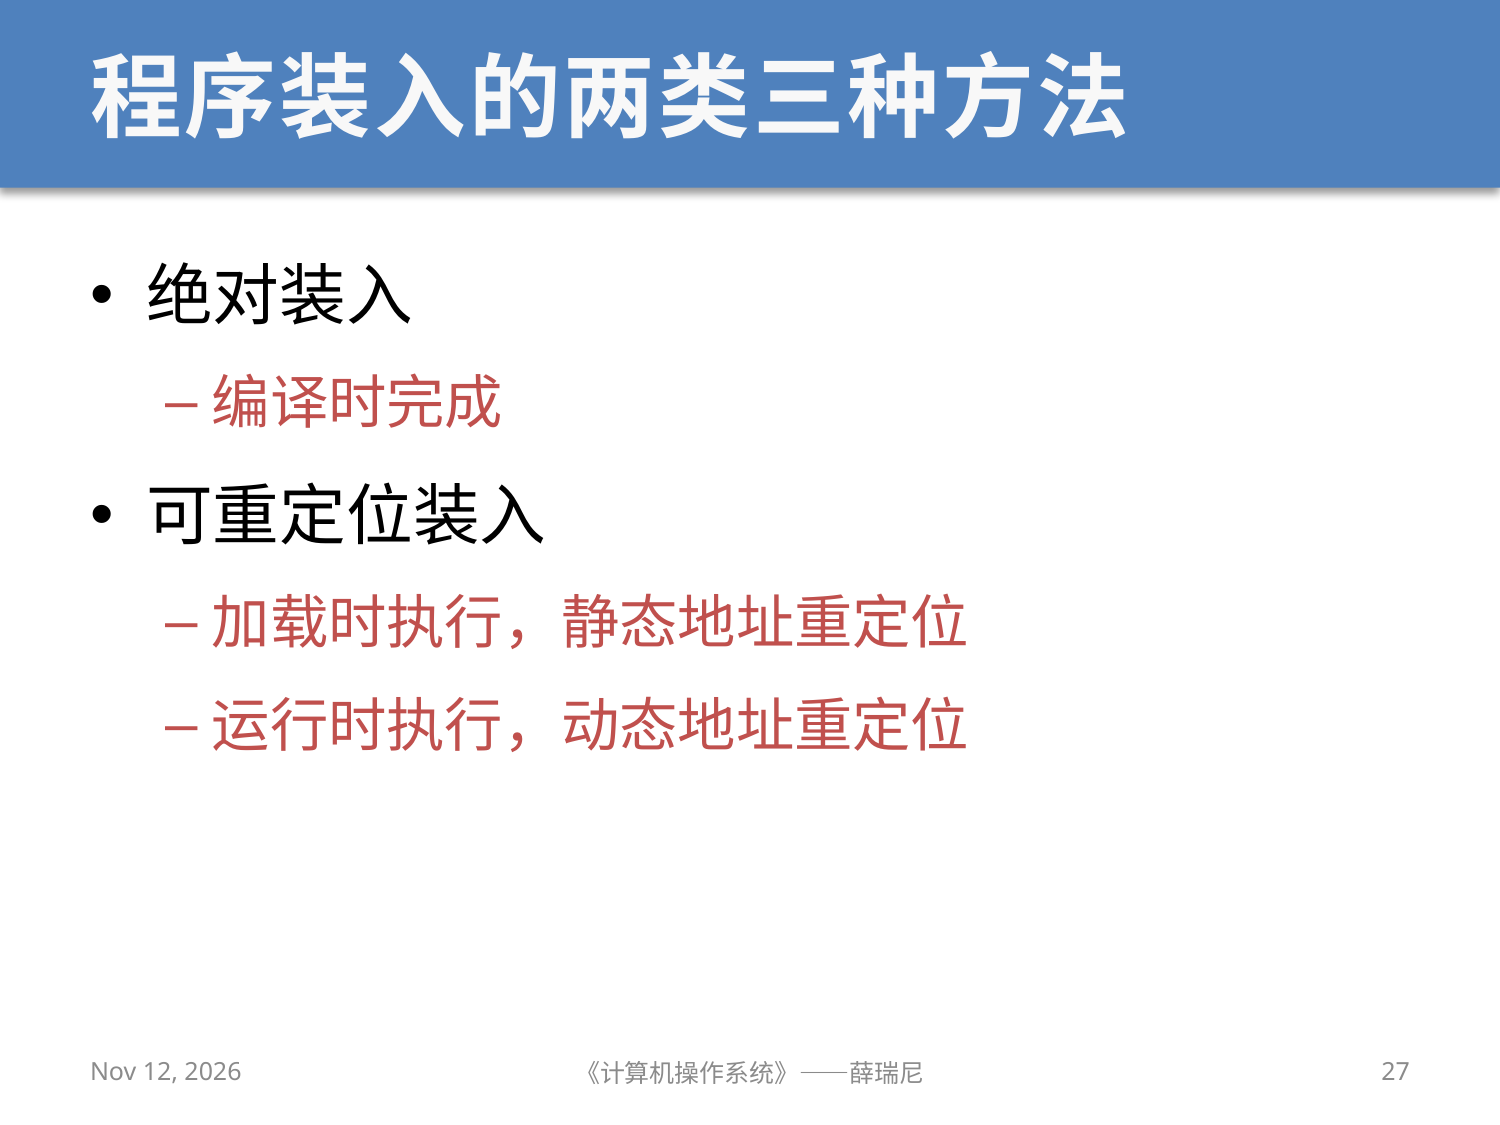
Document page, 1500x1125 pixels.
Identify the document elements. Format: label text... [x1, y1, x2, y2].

title 程序装入的两类三种方法 [75, 0, 1425, 188]
footer 《计算机操作系统》——薛瑞尼 [512, 1042, 988, 1103]
slide_number 27 [1074, 1042, 1425, 1103]
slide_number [75, 1042, 425, 1103]
list 绝对装入 编译时完成 可重定位装入 加载时执行，静态地址重定位 运行时执行，动态地址重定位 [75, 221, 1425, 1021]
